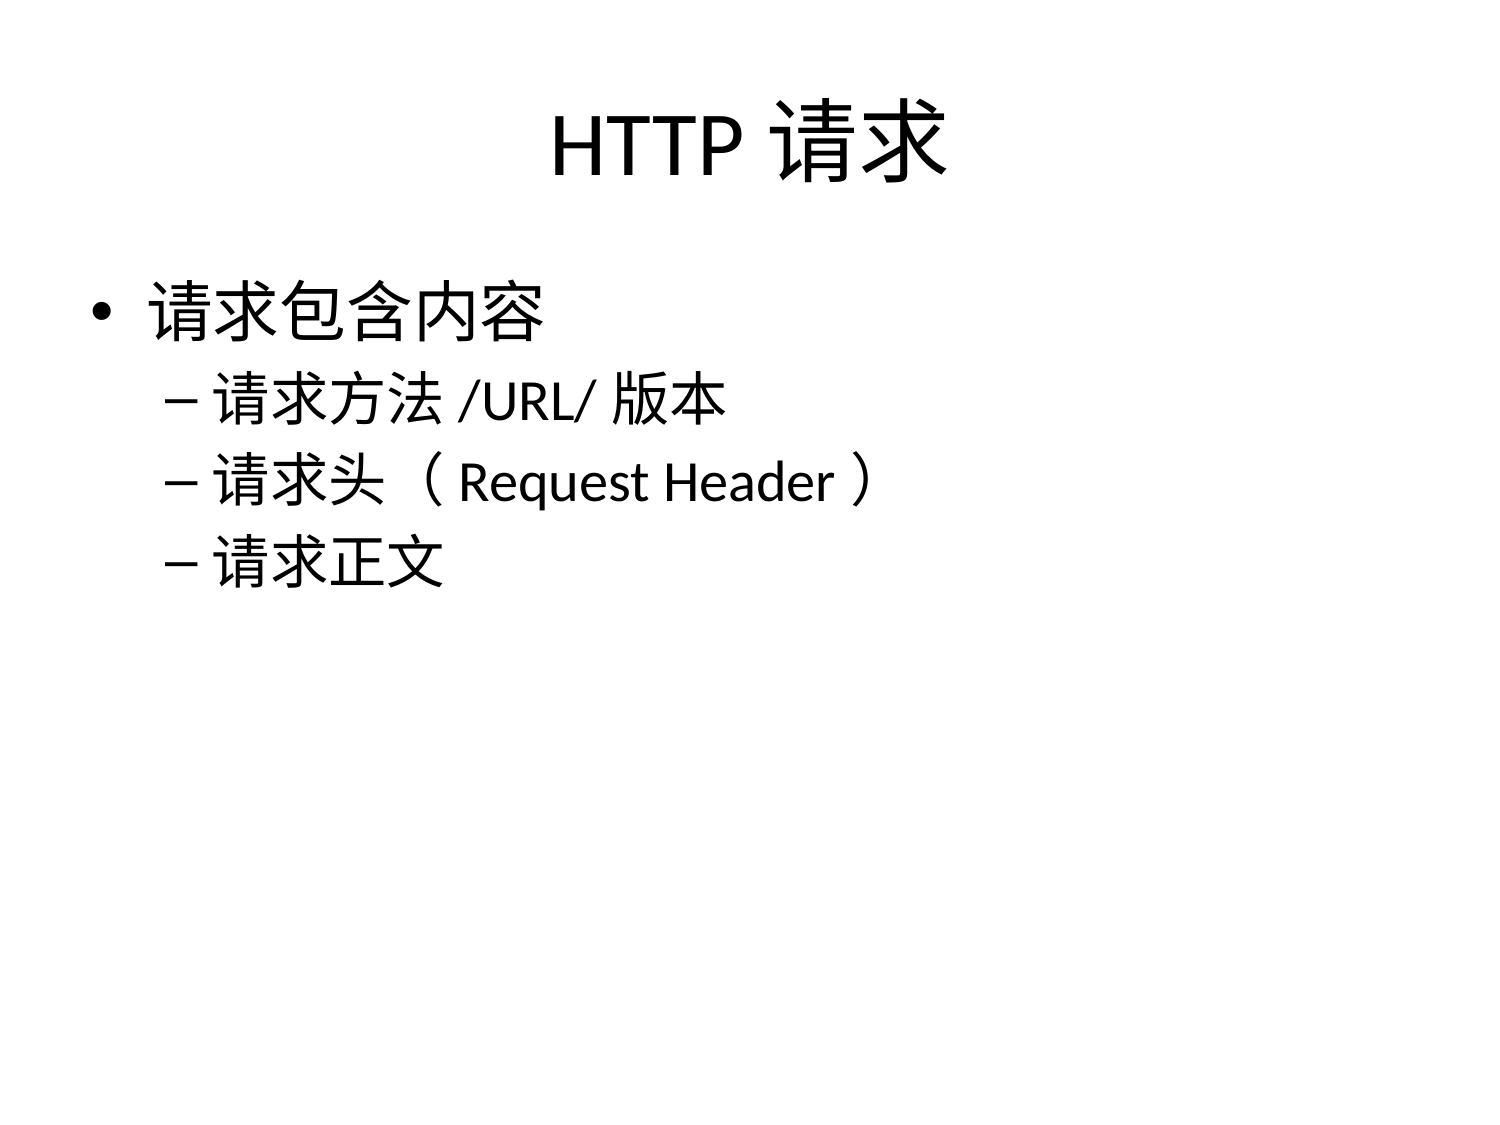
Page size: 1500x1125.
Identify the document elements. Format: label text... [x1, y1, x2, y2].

list 请求包含内容 请求方法/URL/版本 请求头（Request Header） 请求正文 [75, 262, 1425, 1005]
title HTTP请求 [75, 45, 1425, 233]
